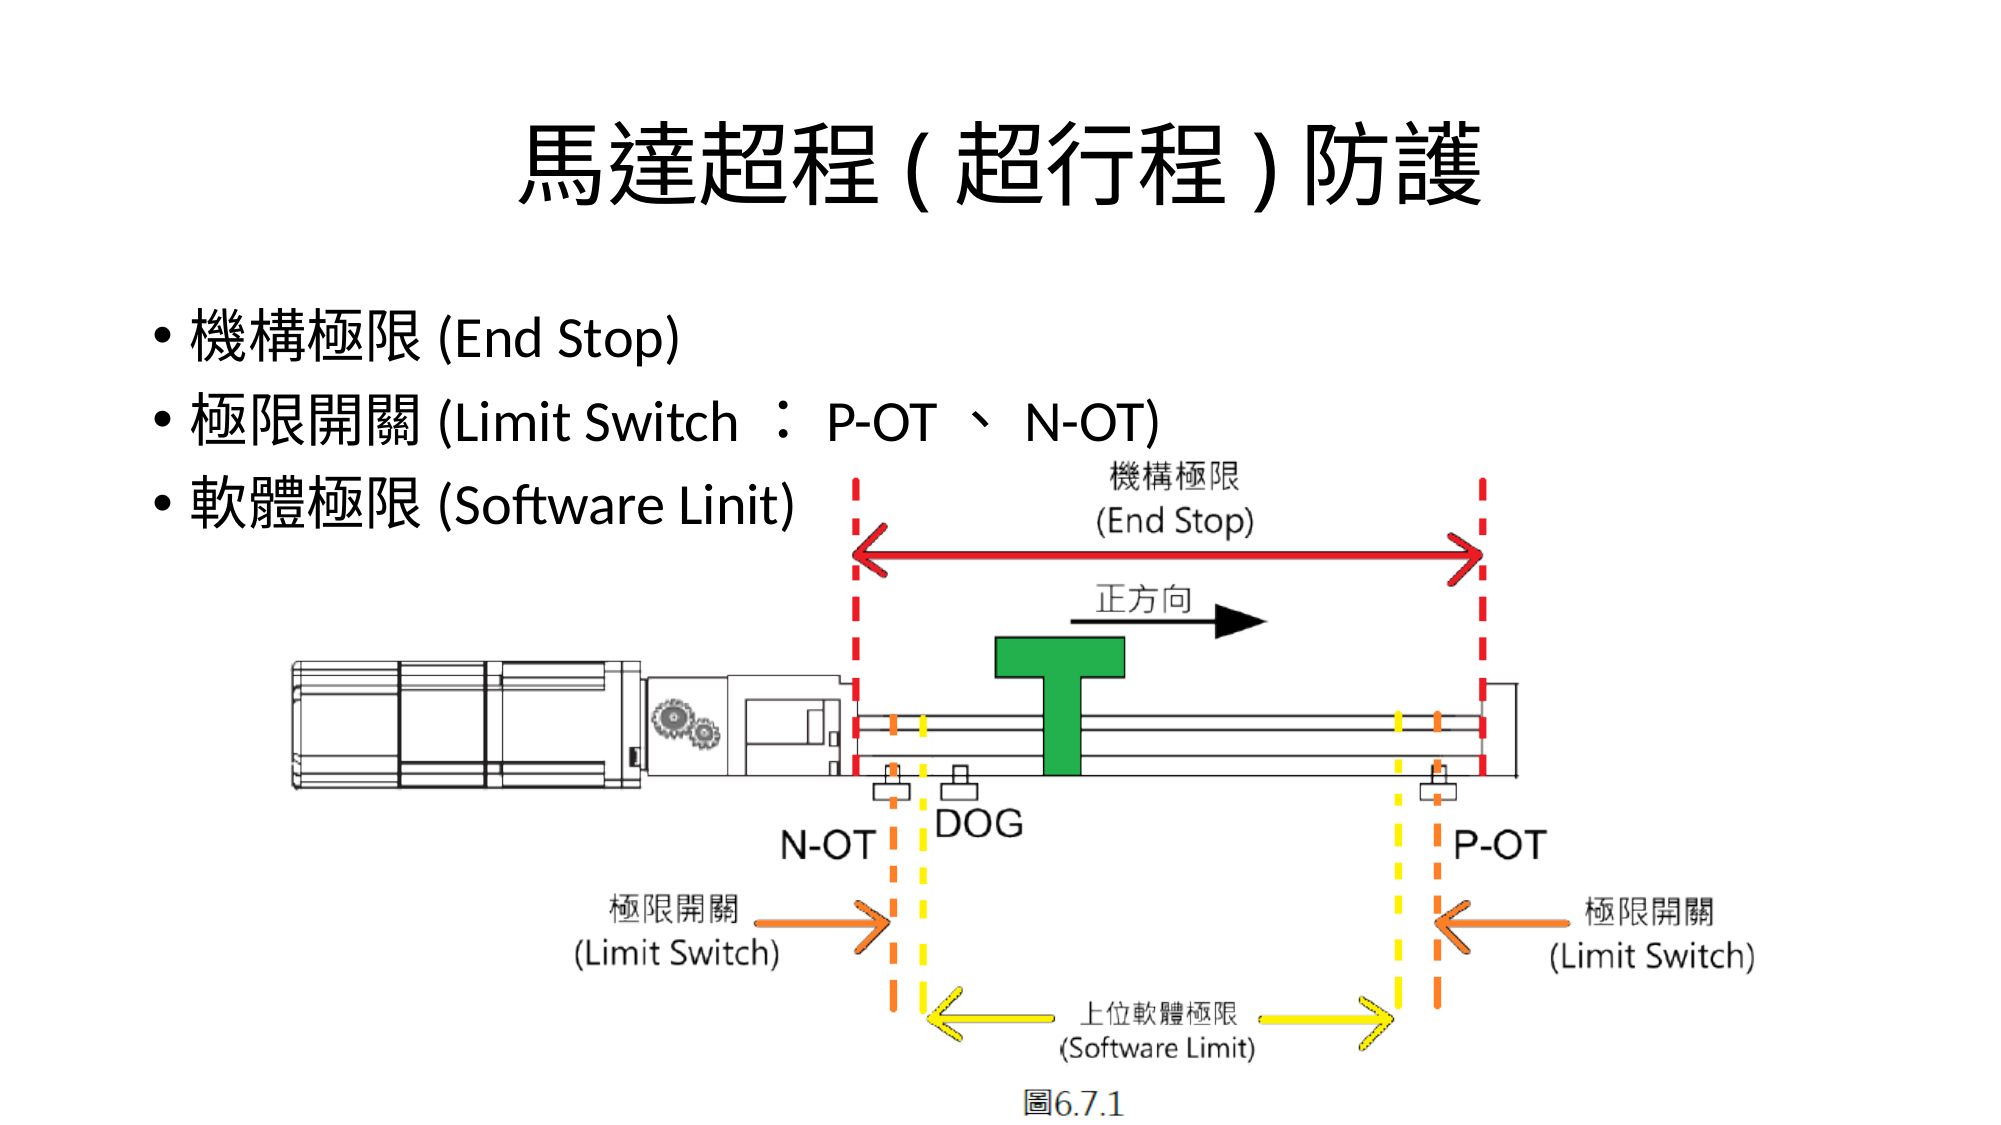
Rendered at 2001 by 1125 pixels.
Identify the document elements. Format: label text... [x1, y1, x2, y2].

picture [277, 437, 1759, 1124]
title 馬達超程(超行程)防護 [137, 59, 1863, 278]
list 機構極限(End Stop) 極限開關(Limit Switch：P-OT、N-OT) 軟體極限(Software Linit) [137, 299, 1863, 1014]
